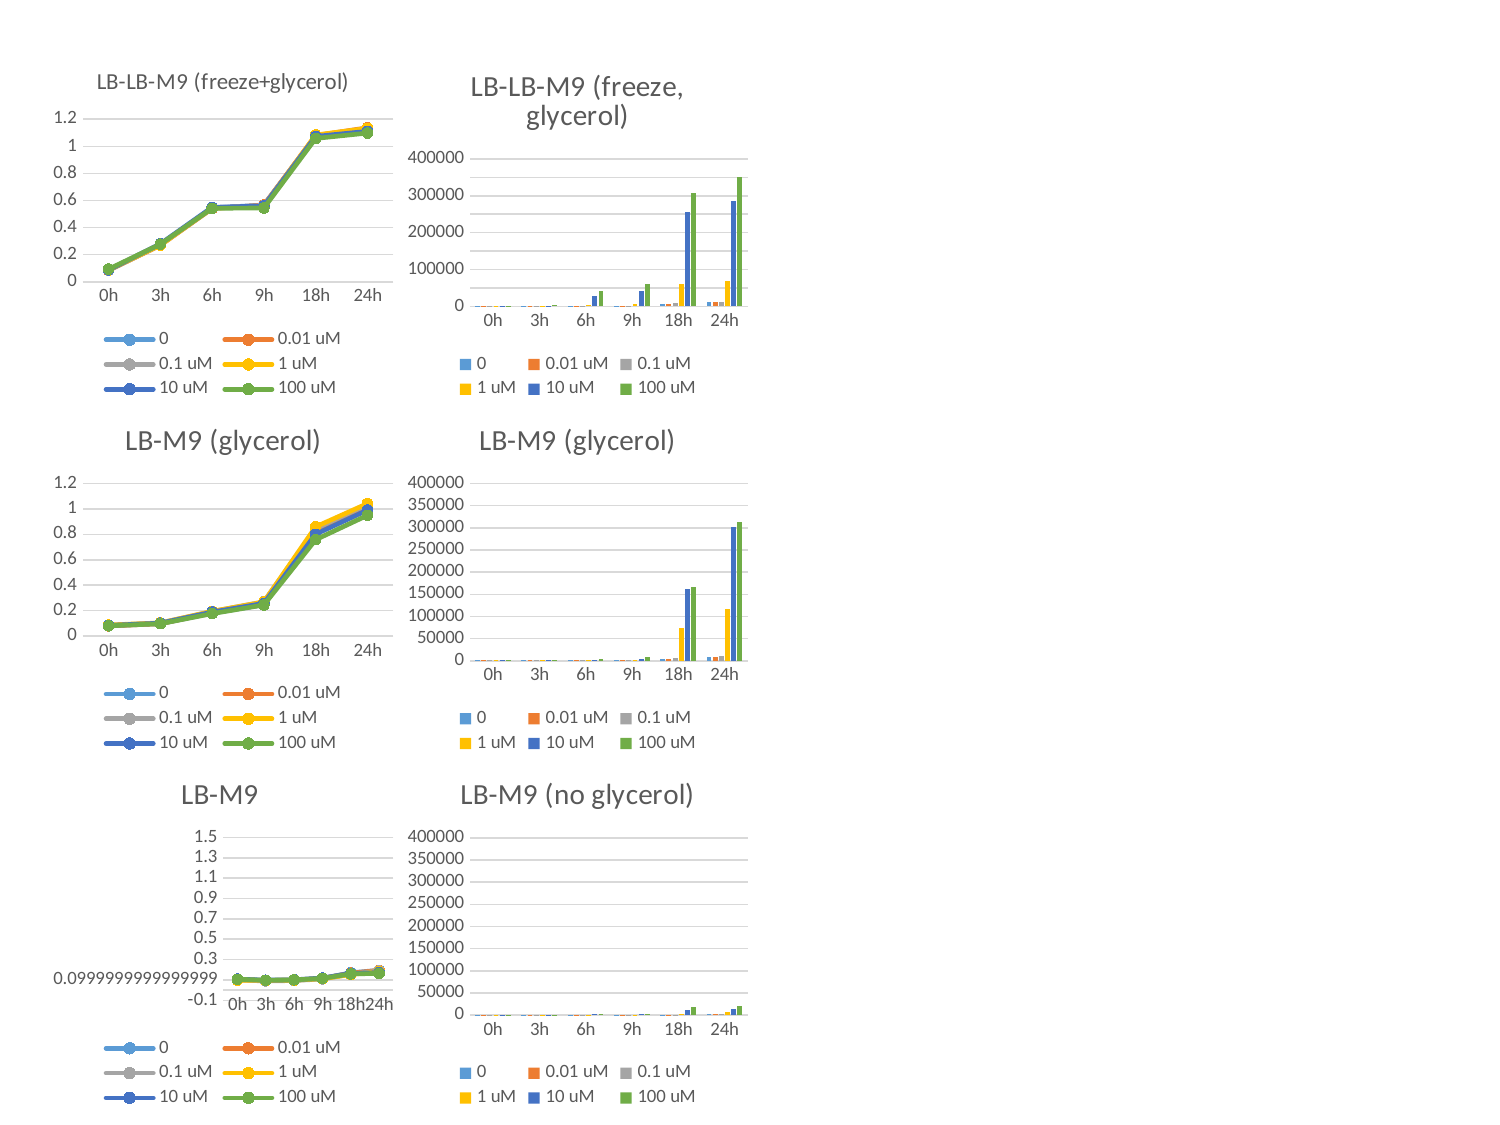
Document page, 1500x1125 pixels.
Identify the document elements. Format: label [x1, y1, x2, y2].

chart [46, 50, 755, 1114]
